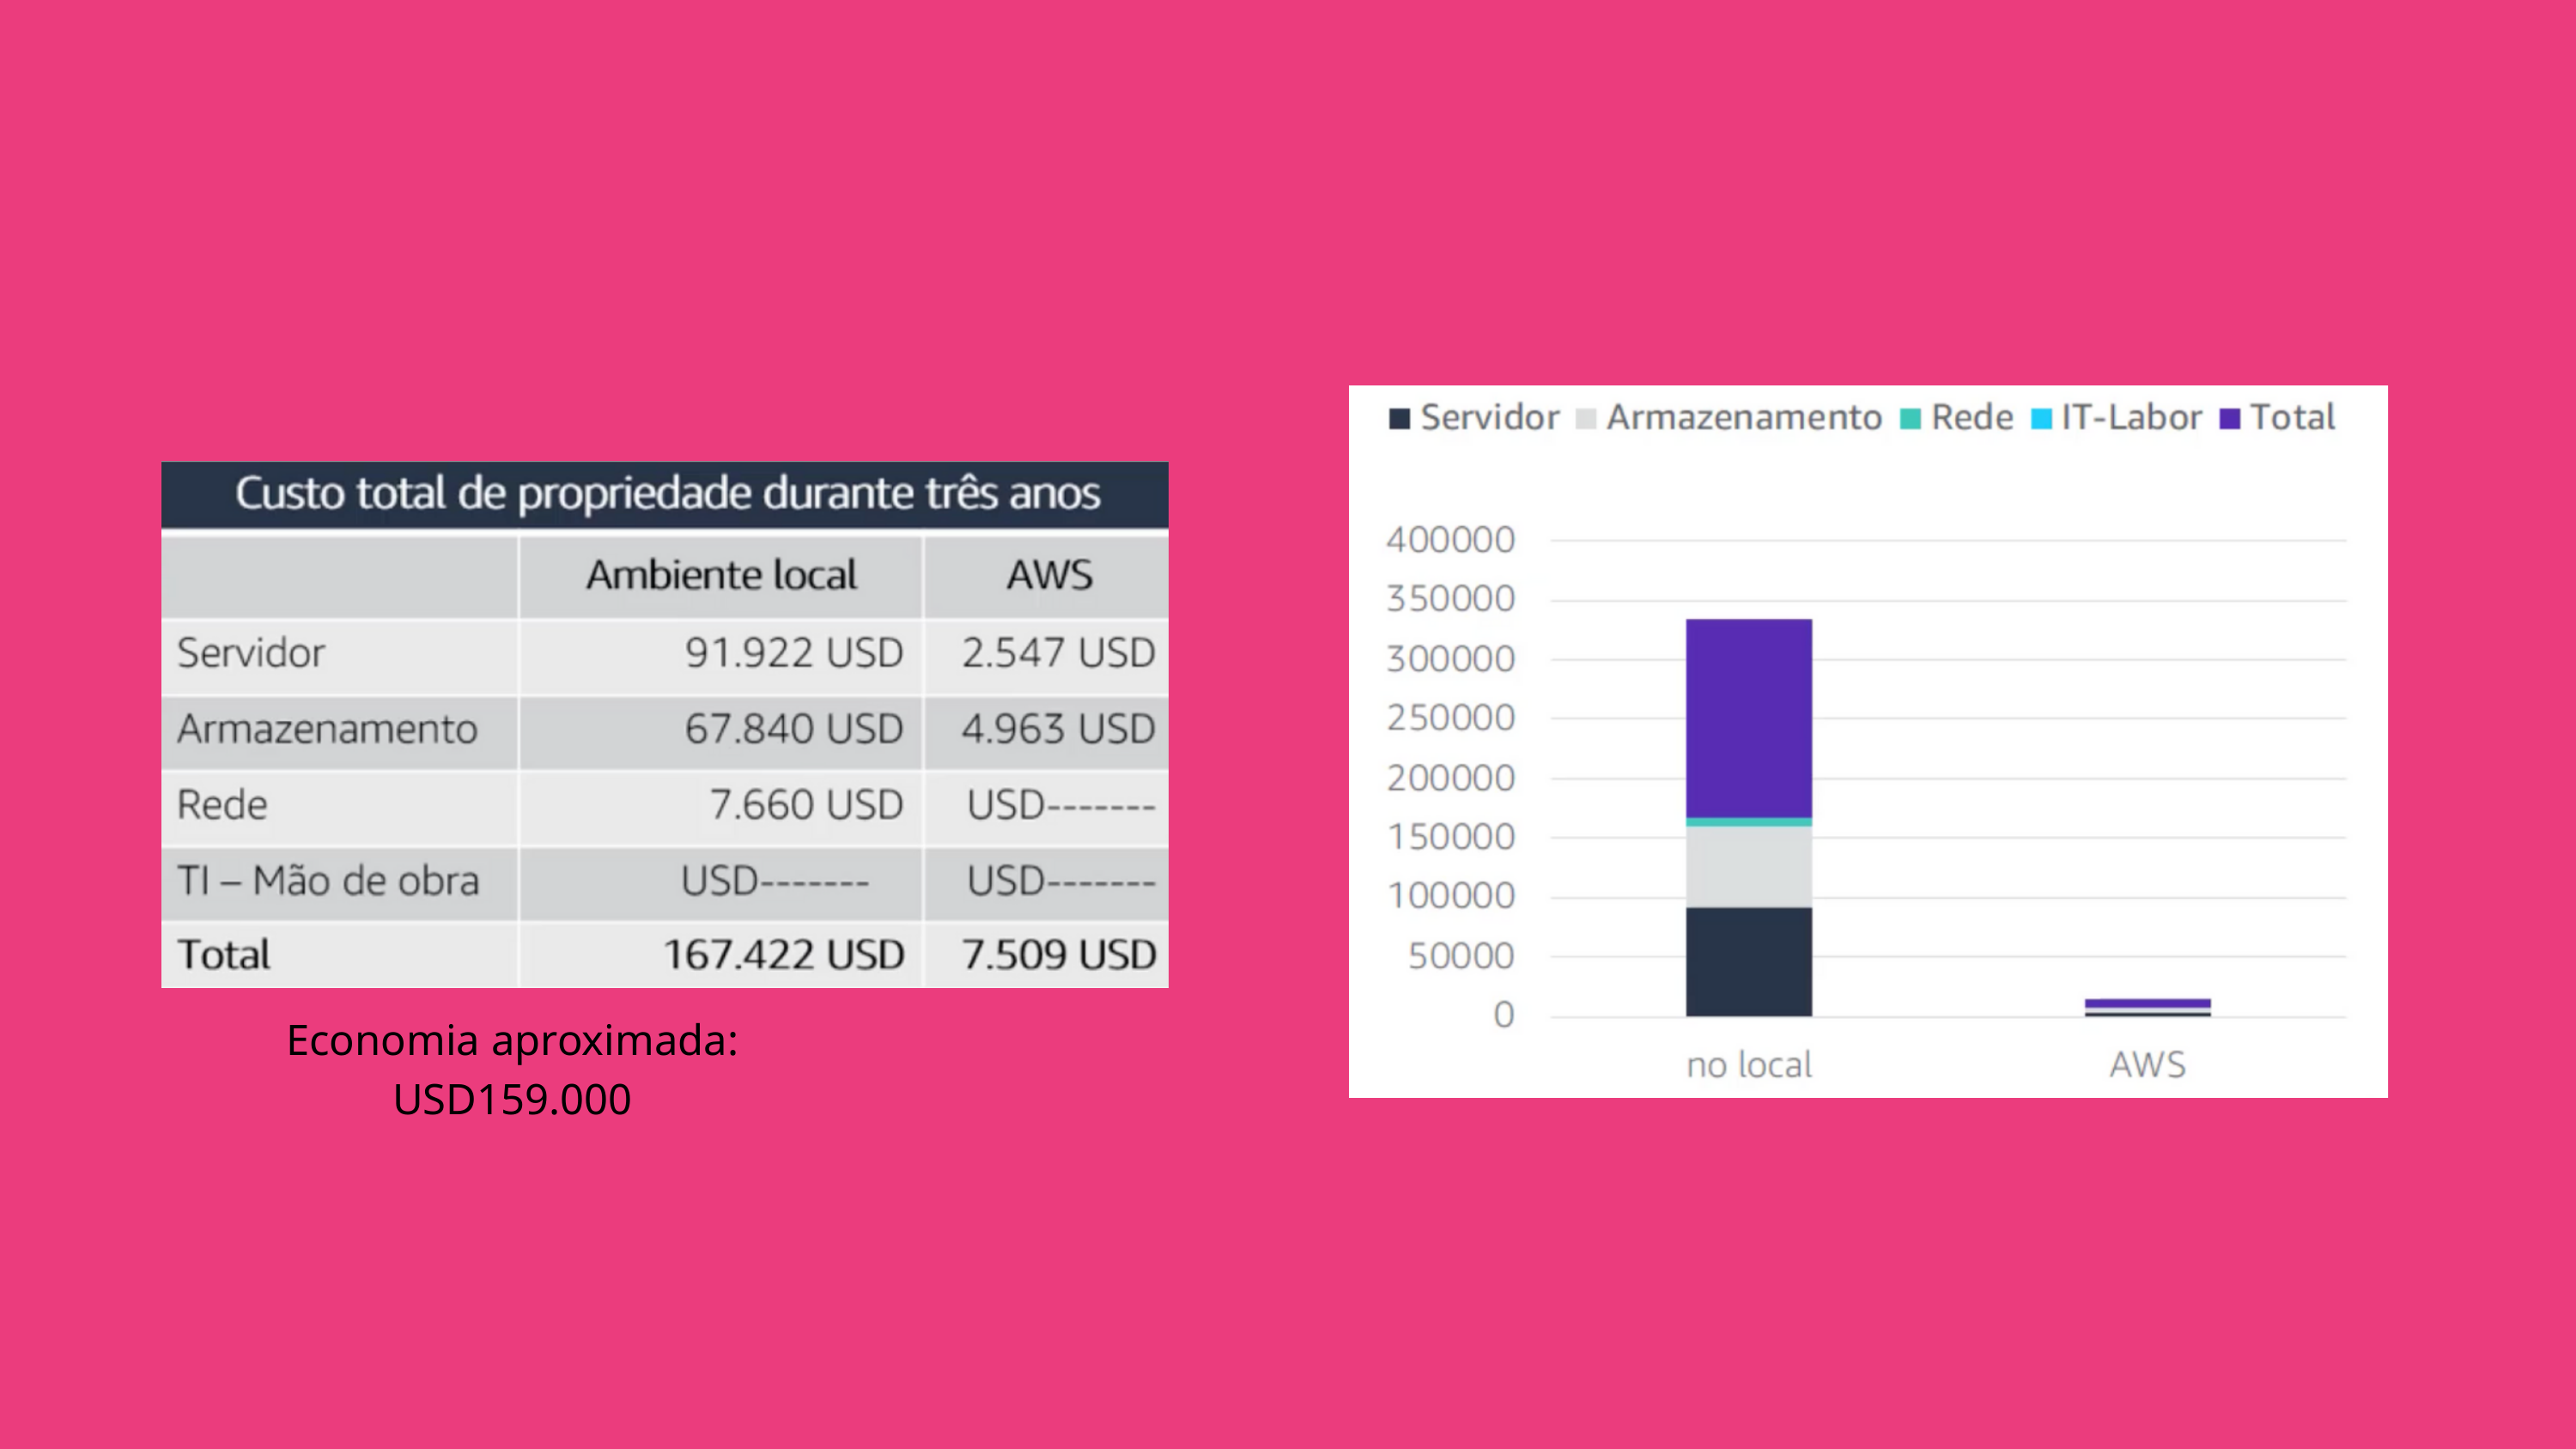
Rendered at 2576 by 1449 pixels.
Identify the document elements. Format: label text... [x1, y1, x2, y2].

text_box [161, 461, 1169, 988]
text_box [1349, 385, 2389, 1098]
text_box Economia aproximada: USD159.000 [161, 1004, 865, 1124]
